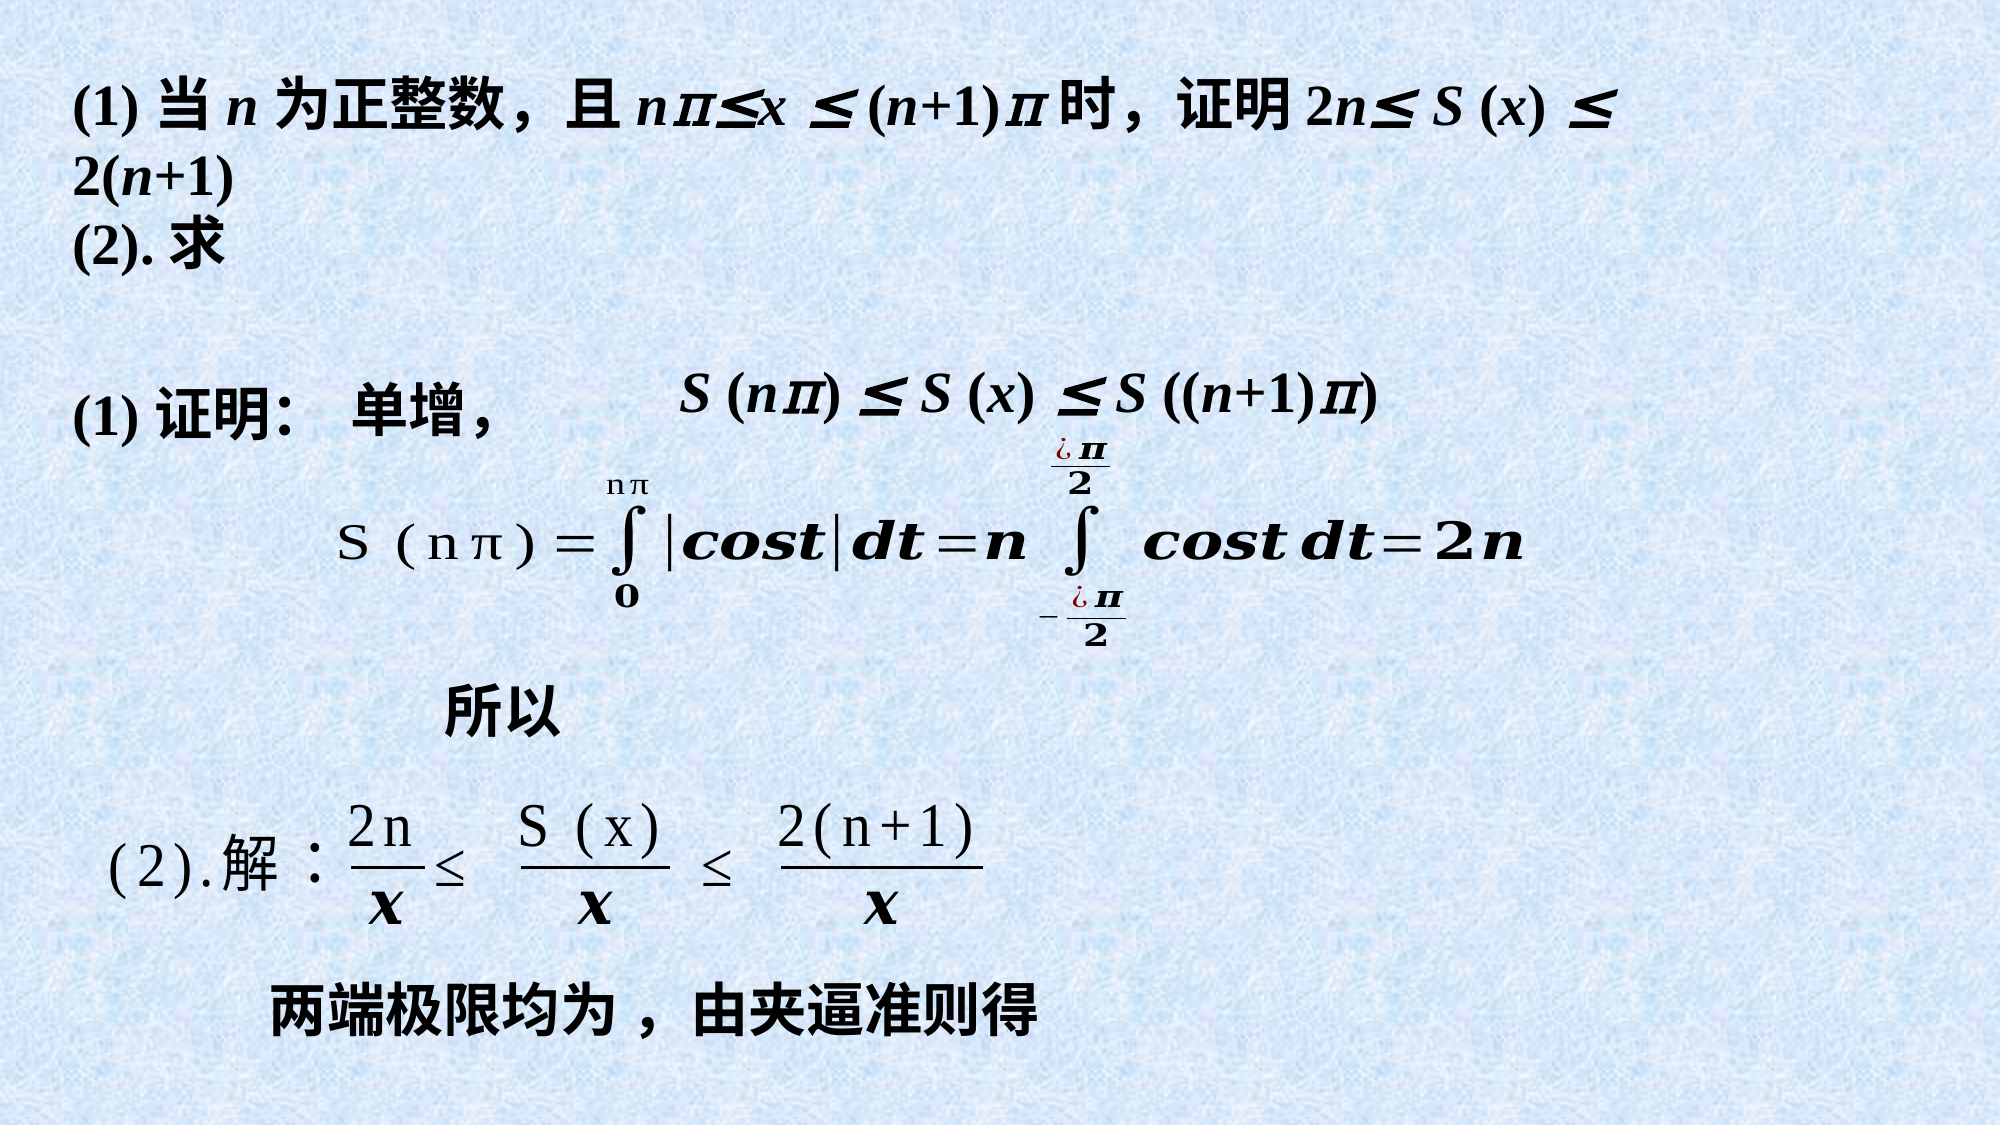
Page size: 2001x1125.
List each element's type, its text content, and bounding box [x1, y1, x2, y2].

text_box S (nπ) ≤ S (x) ≤ S ((n+1)π) [664, 347, 1597, 459]
picture [0, 0, 2001, 1125]
text_box (1)证明： [57, 369, 319, 455]
